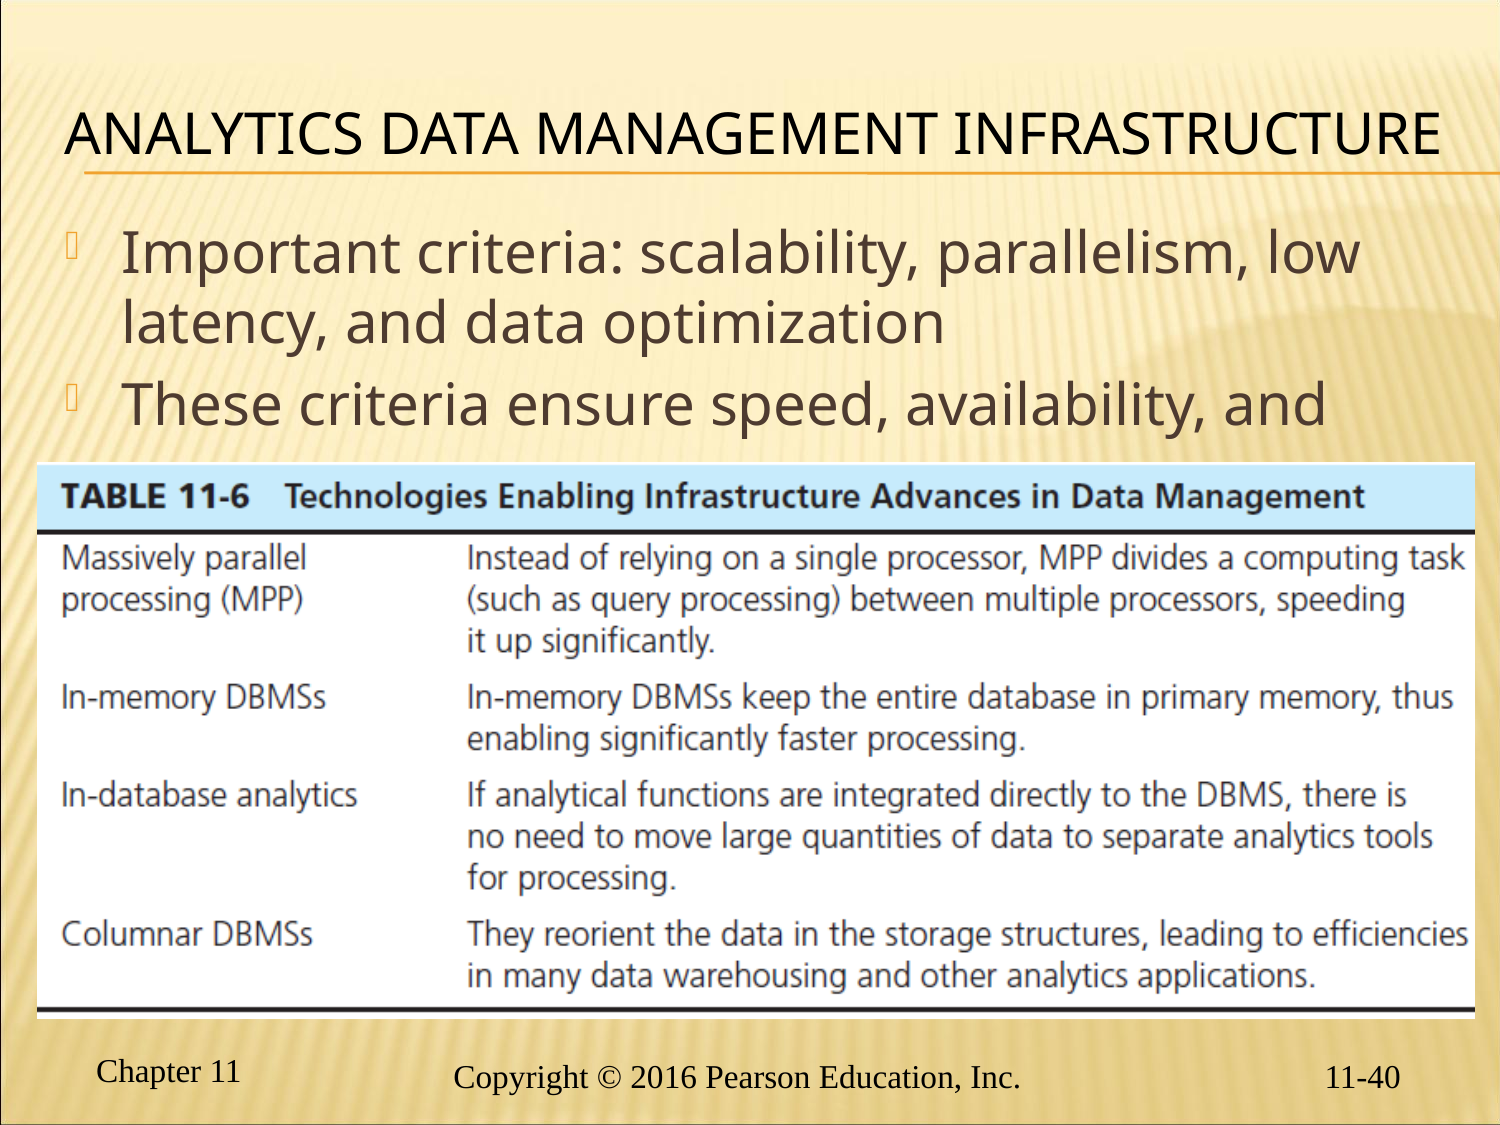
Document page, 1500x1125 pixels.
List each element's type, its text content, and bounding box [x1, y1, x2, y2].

picture [0, 0, 1500, 1125]
title Analytics Data Management Infrastructure [50, 62, 1475, 200]
list Important criteria: scalability, parallelism, low latency, and data optimization These criteria ensure speed, availability, and access [50, 207, 1475, 462]
